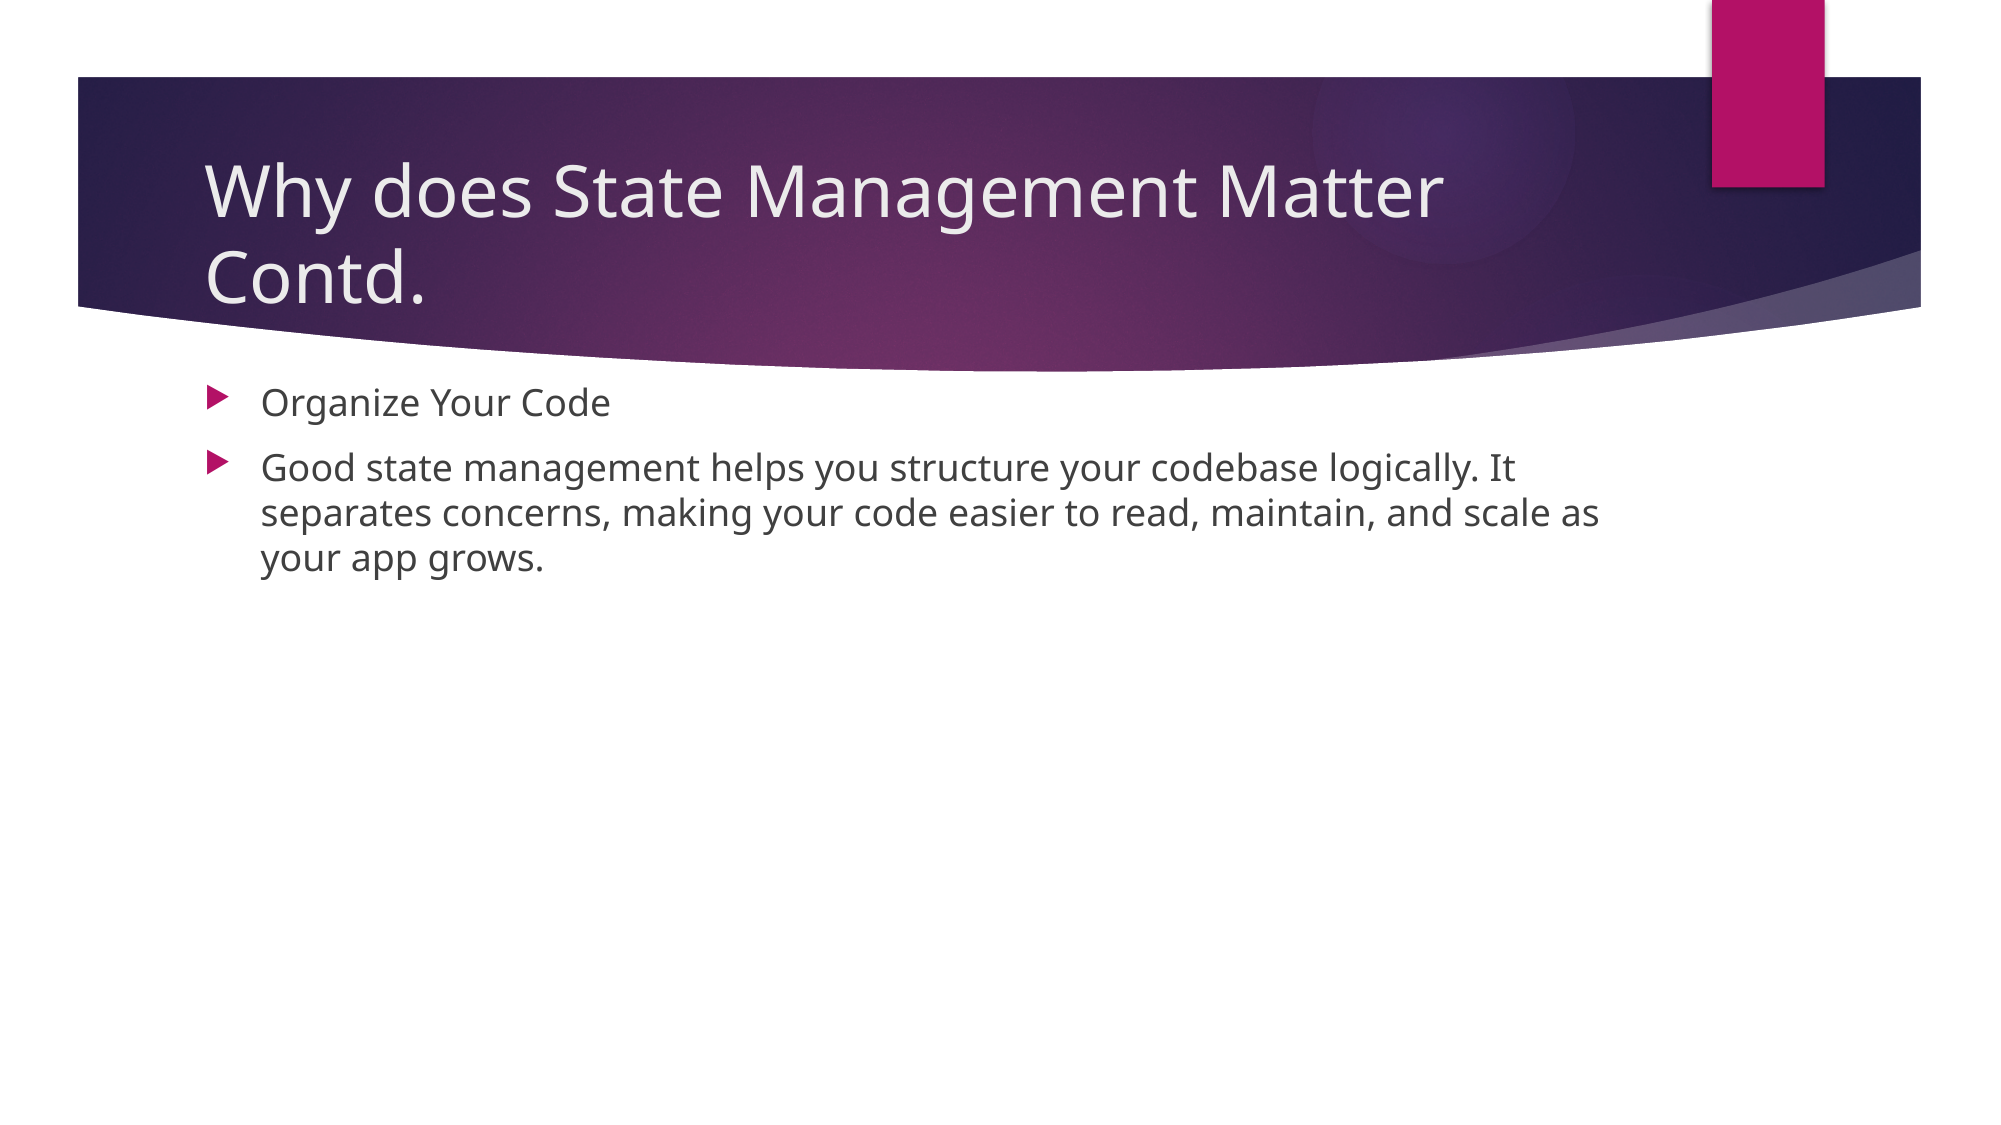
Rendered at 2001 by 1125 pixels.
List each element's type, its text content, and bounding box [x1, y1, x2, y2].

list Organize Your Code Good state management helps you structure your codebase logically. It separates concerns, making your code easier to read, maintain, and scale as your app grows. [189, 371, 1638, 988]
title Why does State Management Matter Contd. [189, 137, 1627, 326]
